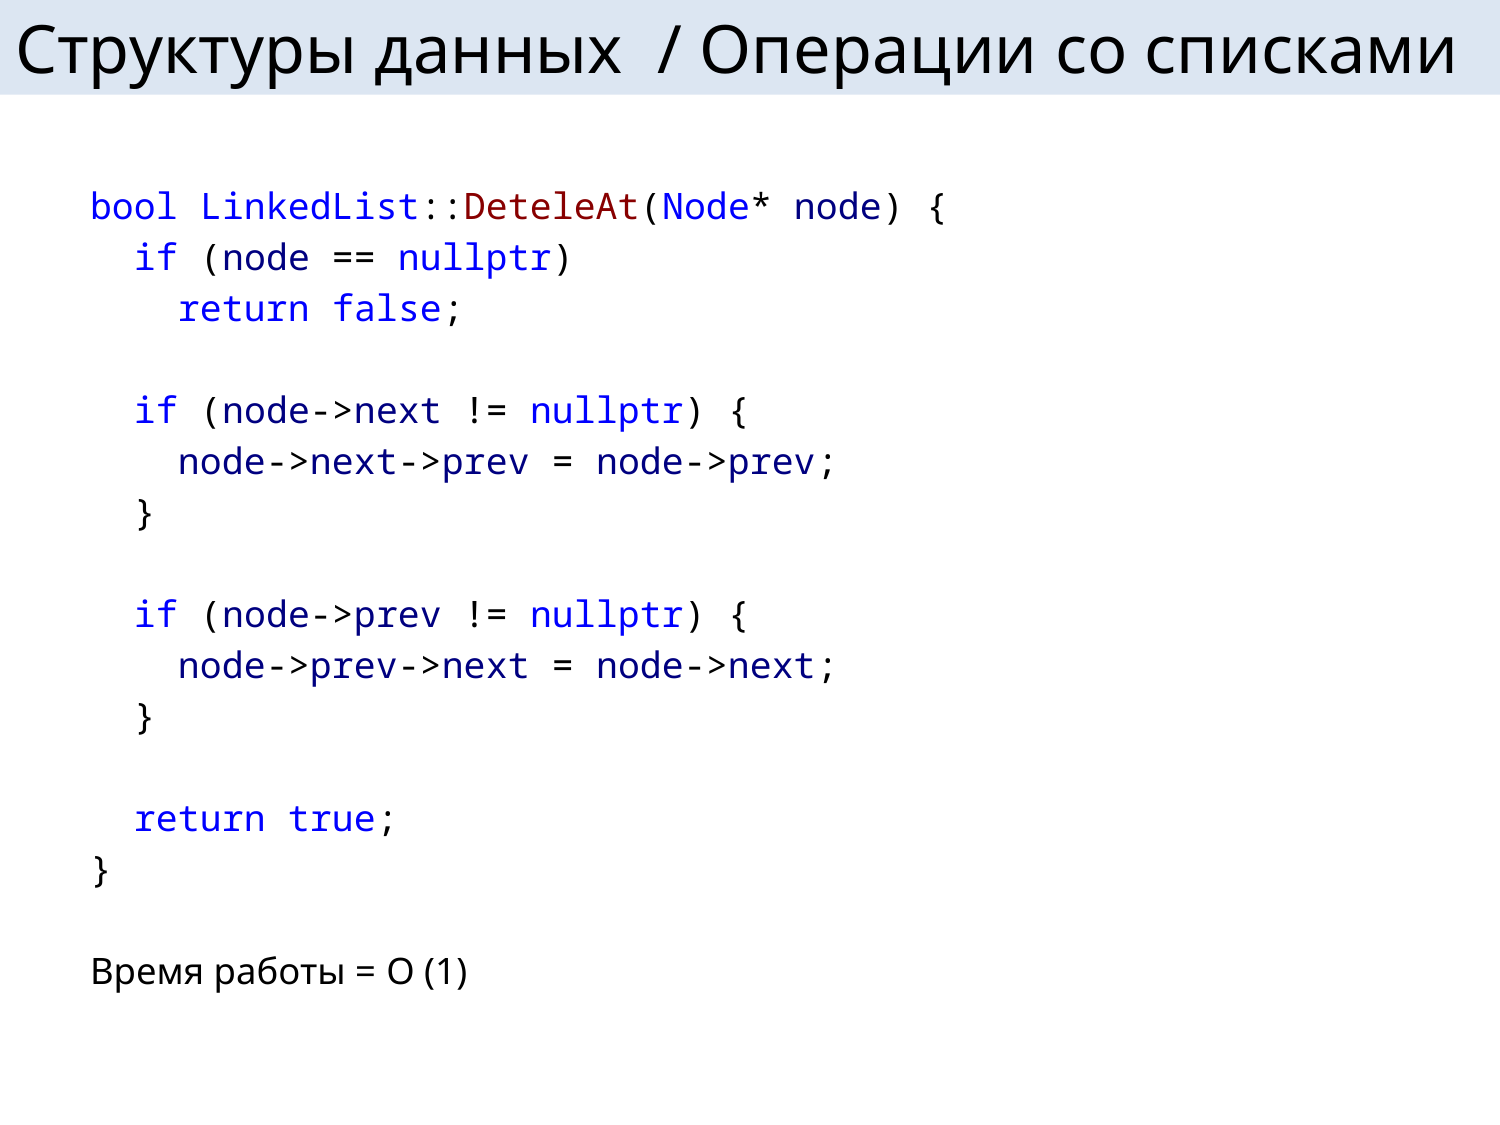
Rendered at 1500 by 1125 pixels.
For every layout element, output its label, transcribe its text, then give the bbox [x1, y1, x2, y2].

list bool LinkedList::DeteleAt(Node* node) { if (node == nullptr) return false; if (node->next != nullptr) { node->next->prev = node->prev; } if (node->prev != nullptr) { node->prev->next = node->next; } return true; } Время работы = O (1) [75, 175, 1425, 1005]
title Структуры данных / Операции со списками [0, 0, 1500, 95]
